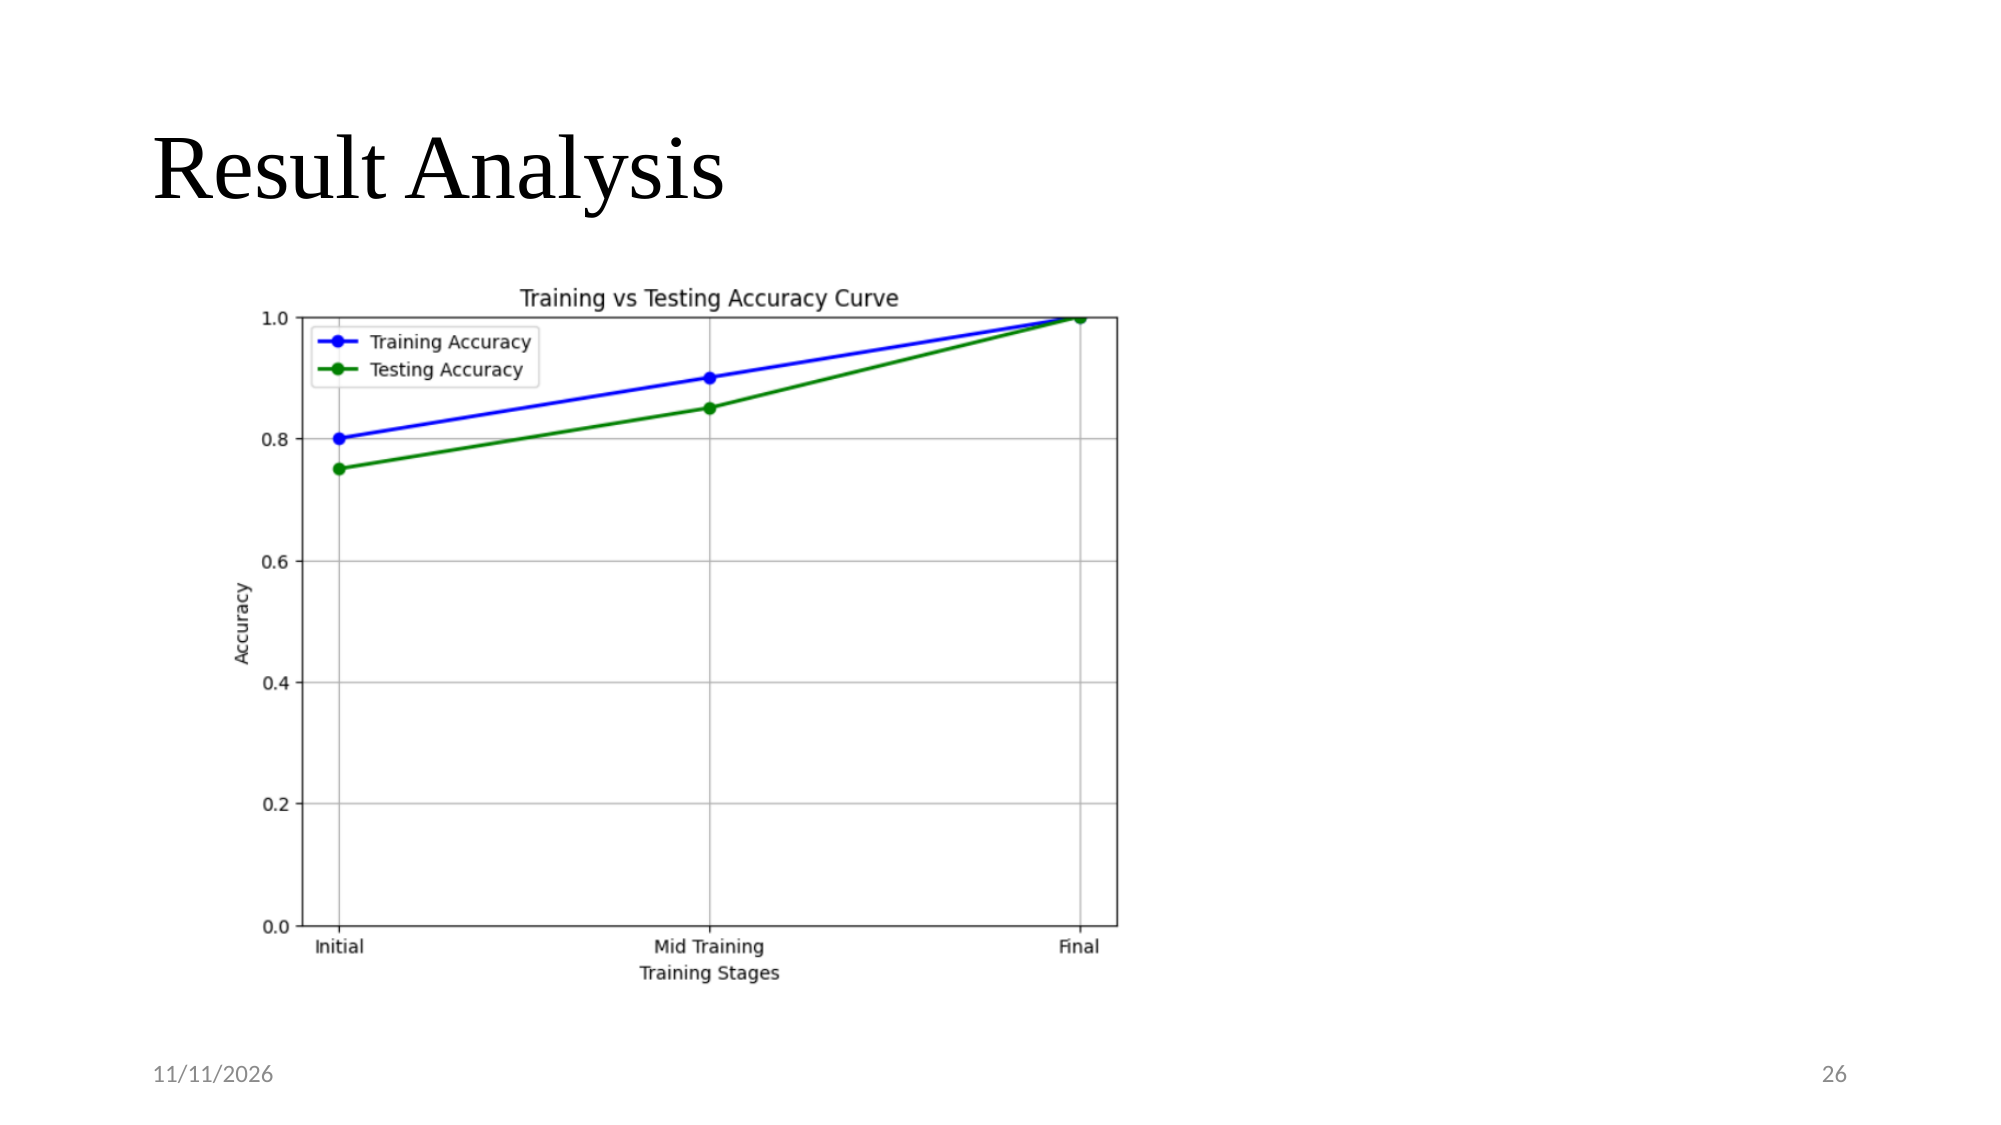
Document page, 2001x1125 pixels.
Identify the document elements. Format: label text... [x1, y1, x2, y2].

title Result Analysis [137, 59, 1863, 278]
slide_number 26 [1412, 1042, 1863, 1103]
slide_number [137, 1042, 588, 1103]
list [225, 277, 1121, 992]
